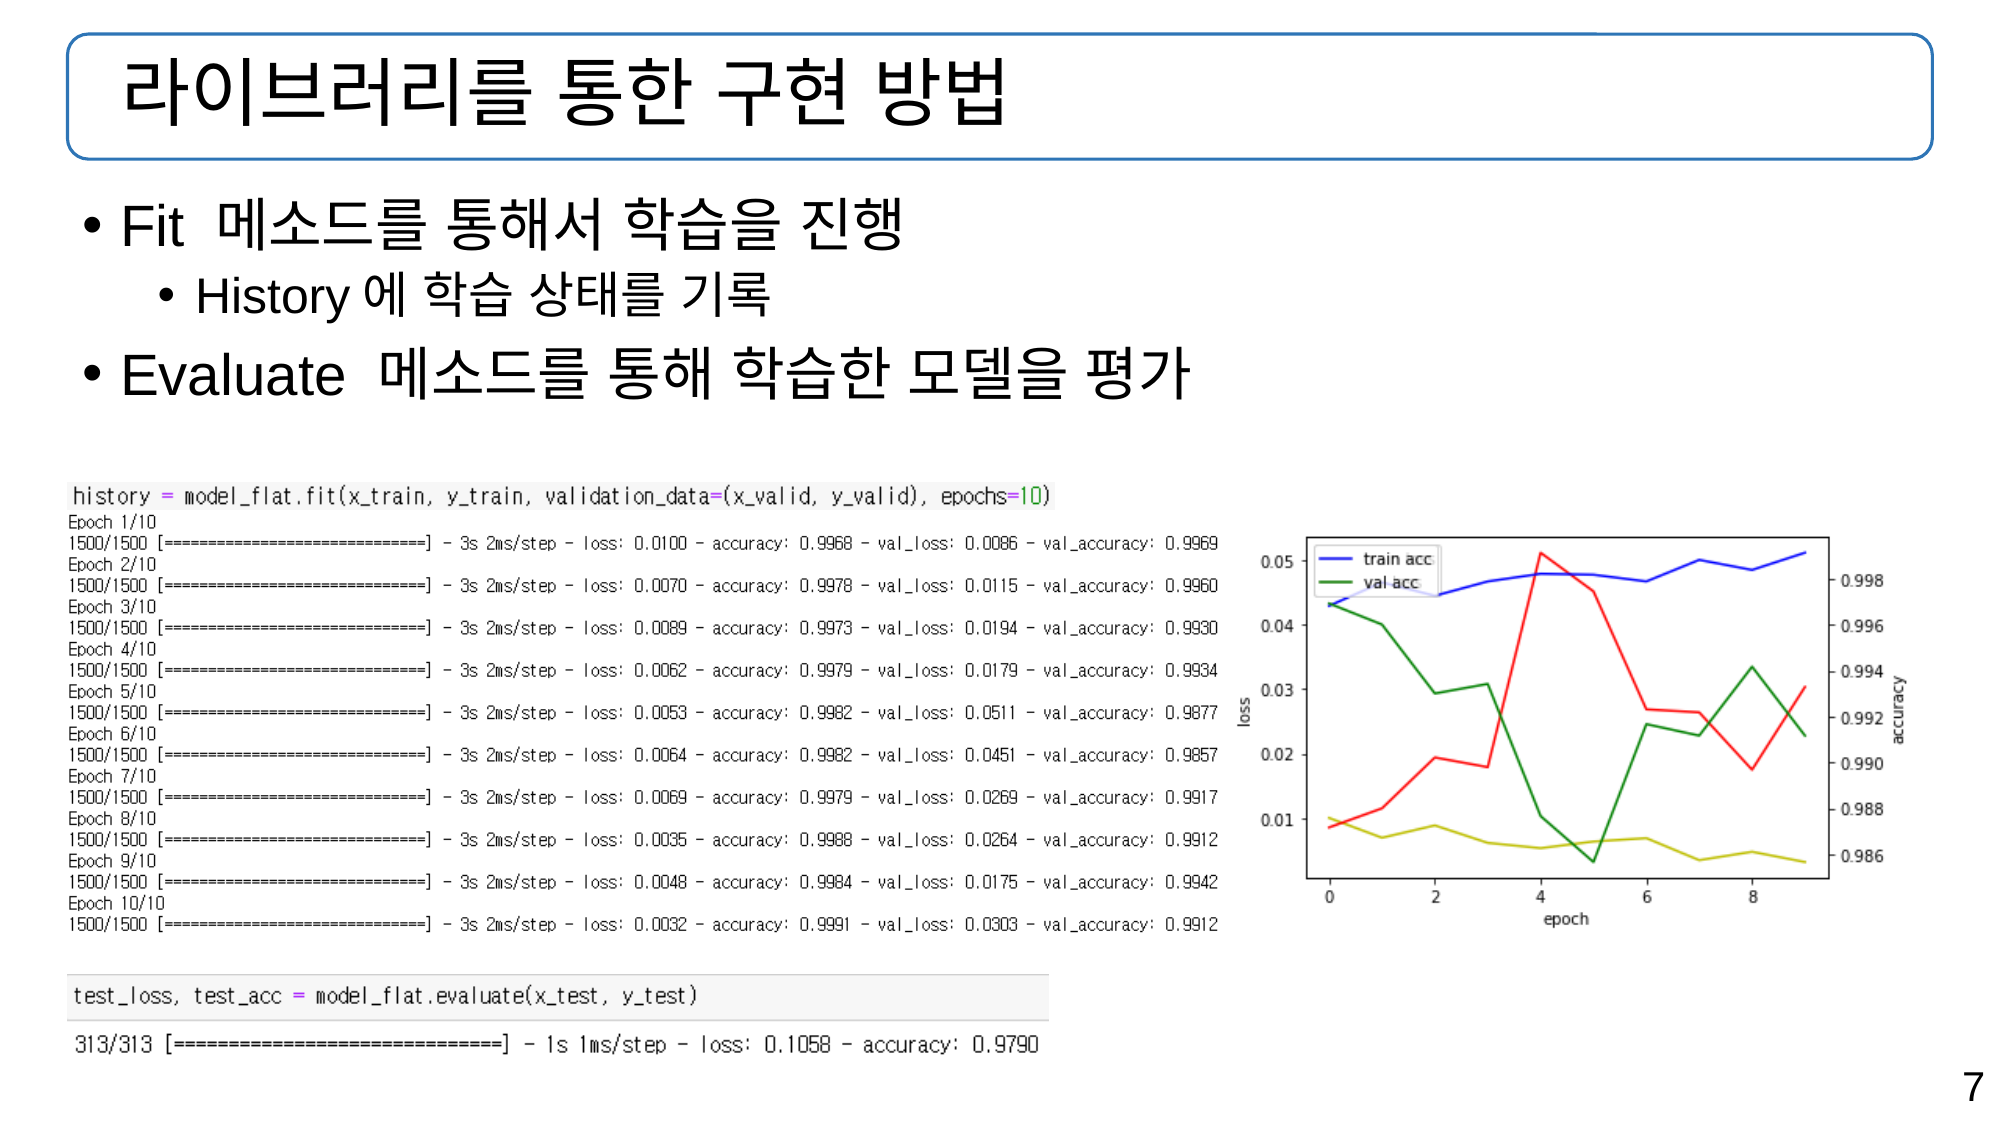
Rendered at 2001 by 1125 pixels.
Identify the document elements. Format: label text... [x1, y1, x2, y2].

picture [1225, 526, 1917, 936]
picture [67, 974, 1049, 1064]
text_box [67, 482, 1226, 936]
list Fit 메소드를 통해서 학습을 진행 History에 학습 상태를 기록 Evaluate 메소드를 통해 학습한 모델을 평가 [67, 189, 1933, 1019]
title 라이브러리를 통한 구현 방법 [67, 34, 1933, 160]
